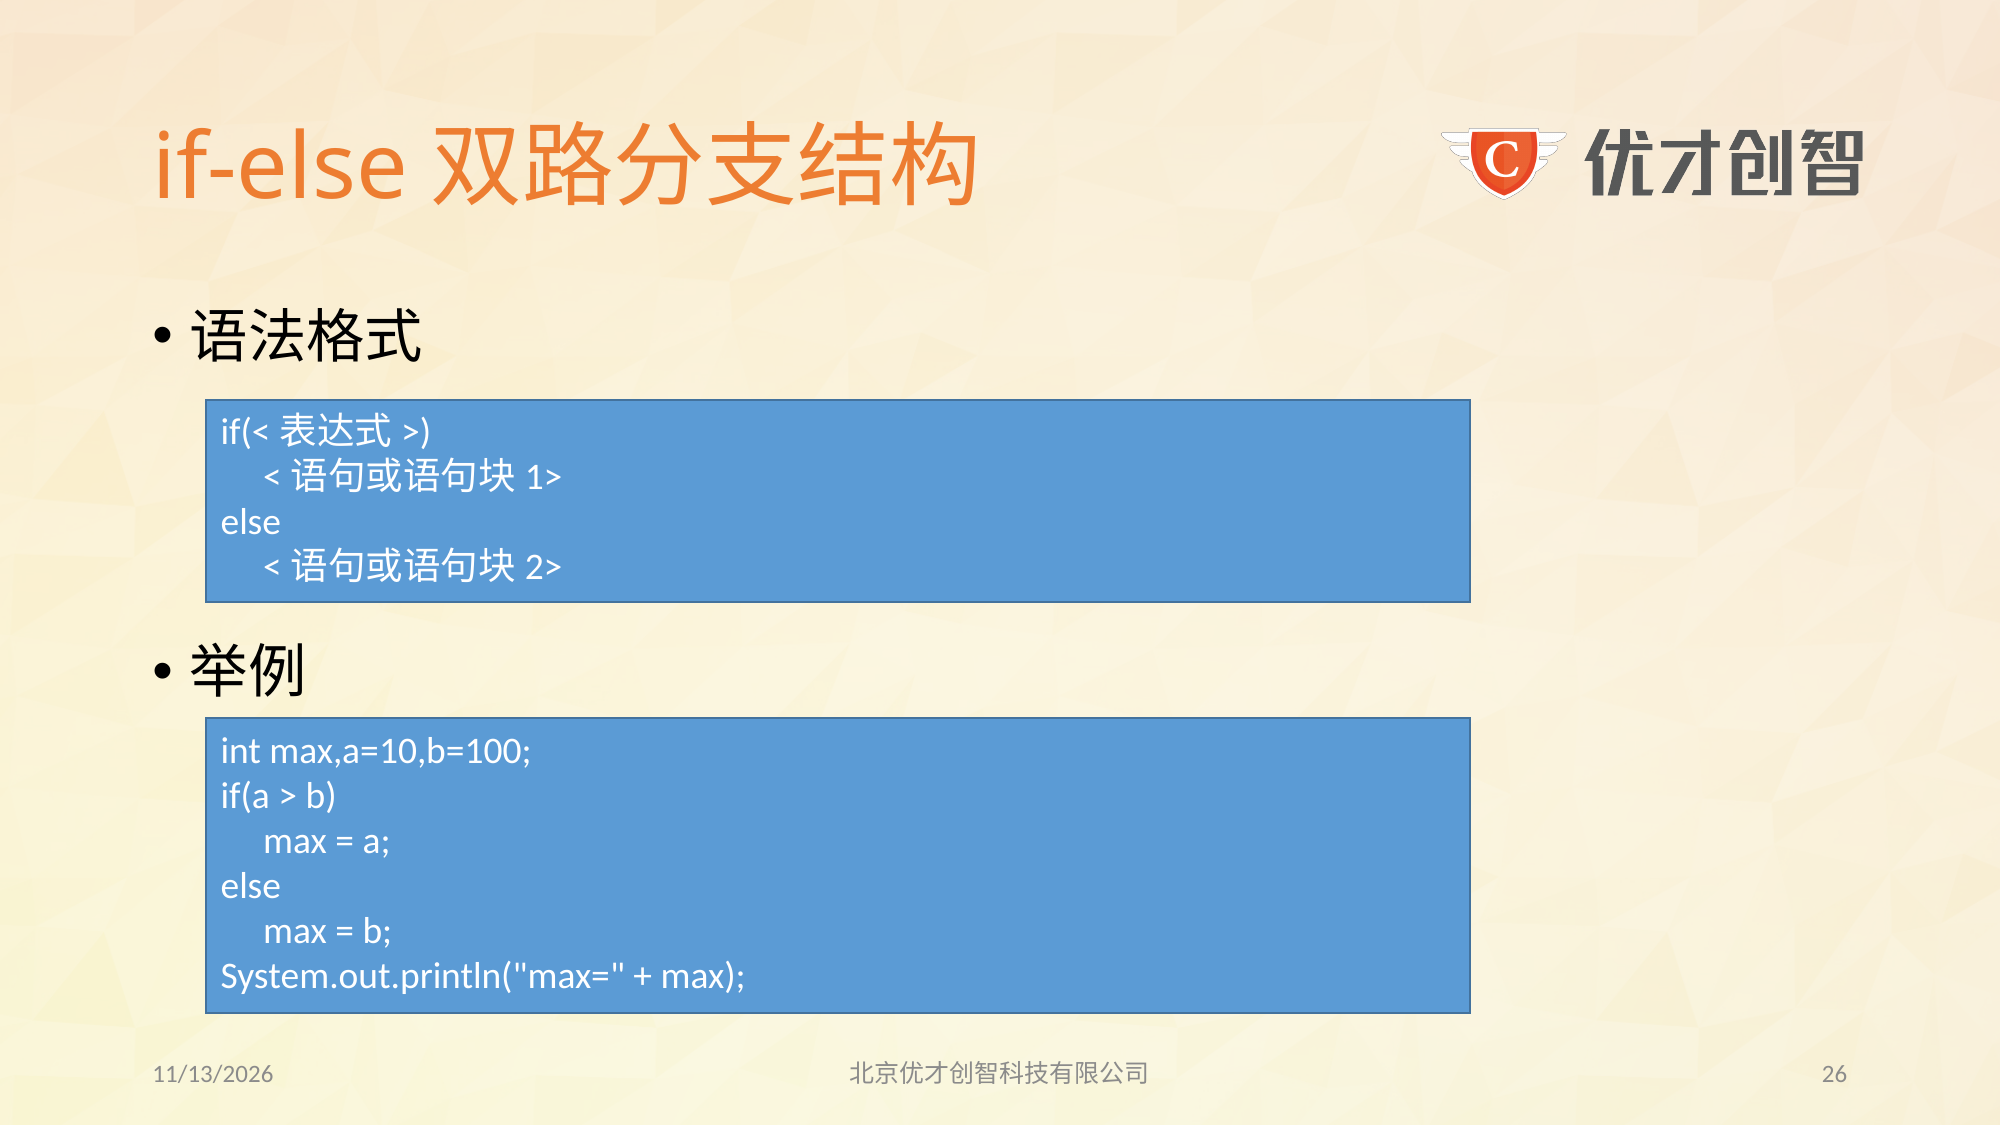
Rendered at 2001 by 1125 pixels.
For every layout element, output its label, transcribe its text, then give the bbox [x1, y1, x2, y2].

title if-else双路分支结构 [137, 59, 1441, 278]
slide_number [137, 1042, 588, 1103]
picture [1441, 128, 1863, 200]
text_box if(<表达式>) <语句或语句块1> else <语句或语句块2> [205, 399, 1471, 603]
slide_number 25 [1412, 1042, 1863, 1103]
text_box int max,a=10,b=100; if(a > b) max = a; else max = b; System.out.println("max=" + max); [205, 717, 1471, 1014]
list 语法格式 举例 [137, 299, 1863, 1014]
footer 北京优才创智科技有限公司 [662, 1042, 1338, 1103]
